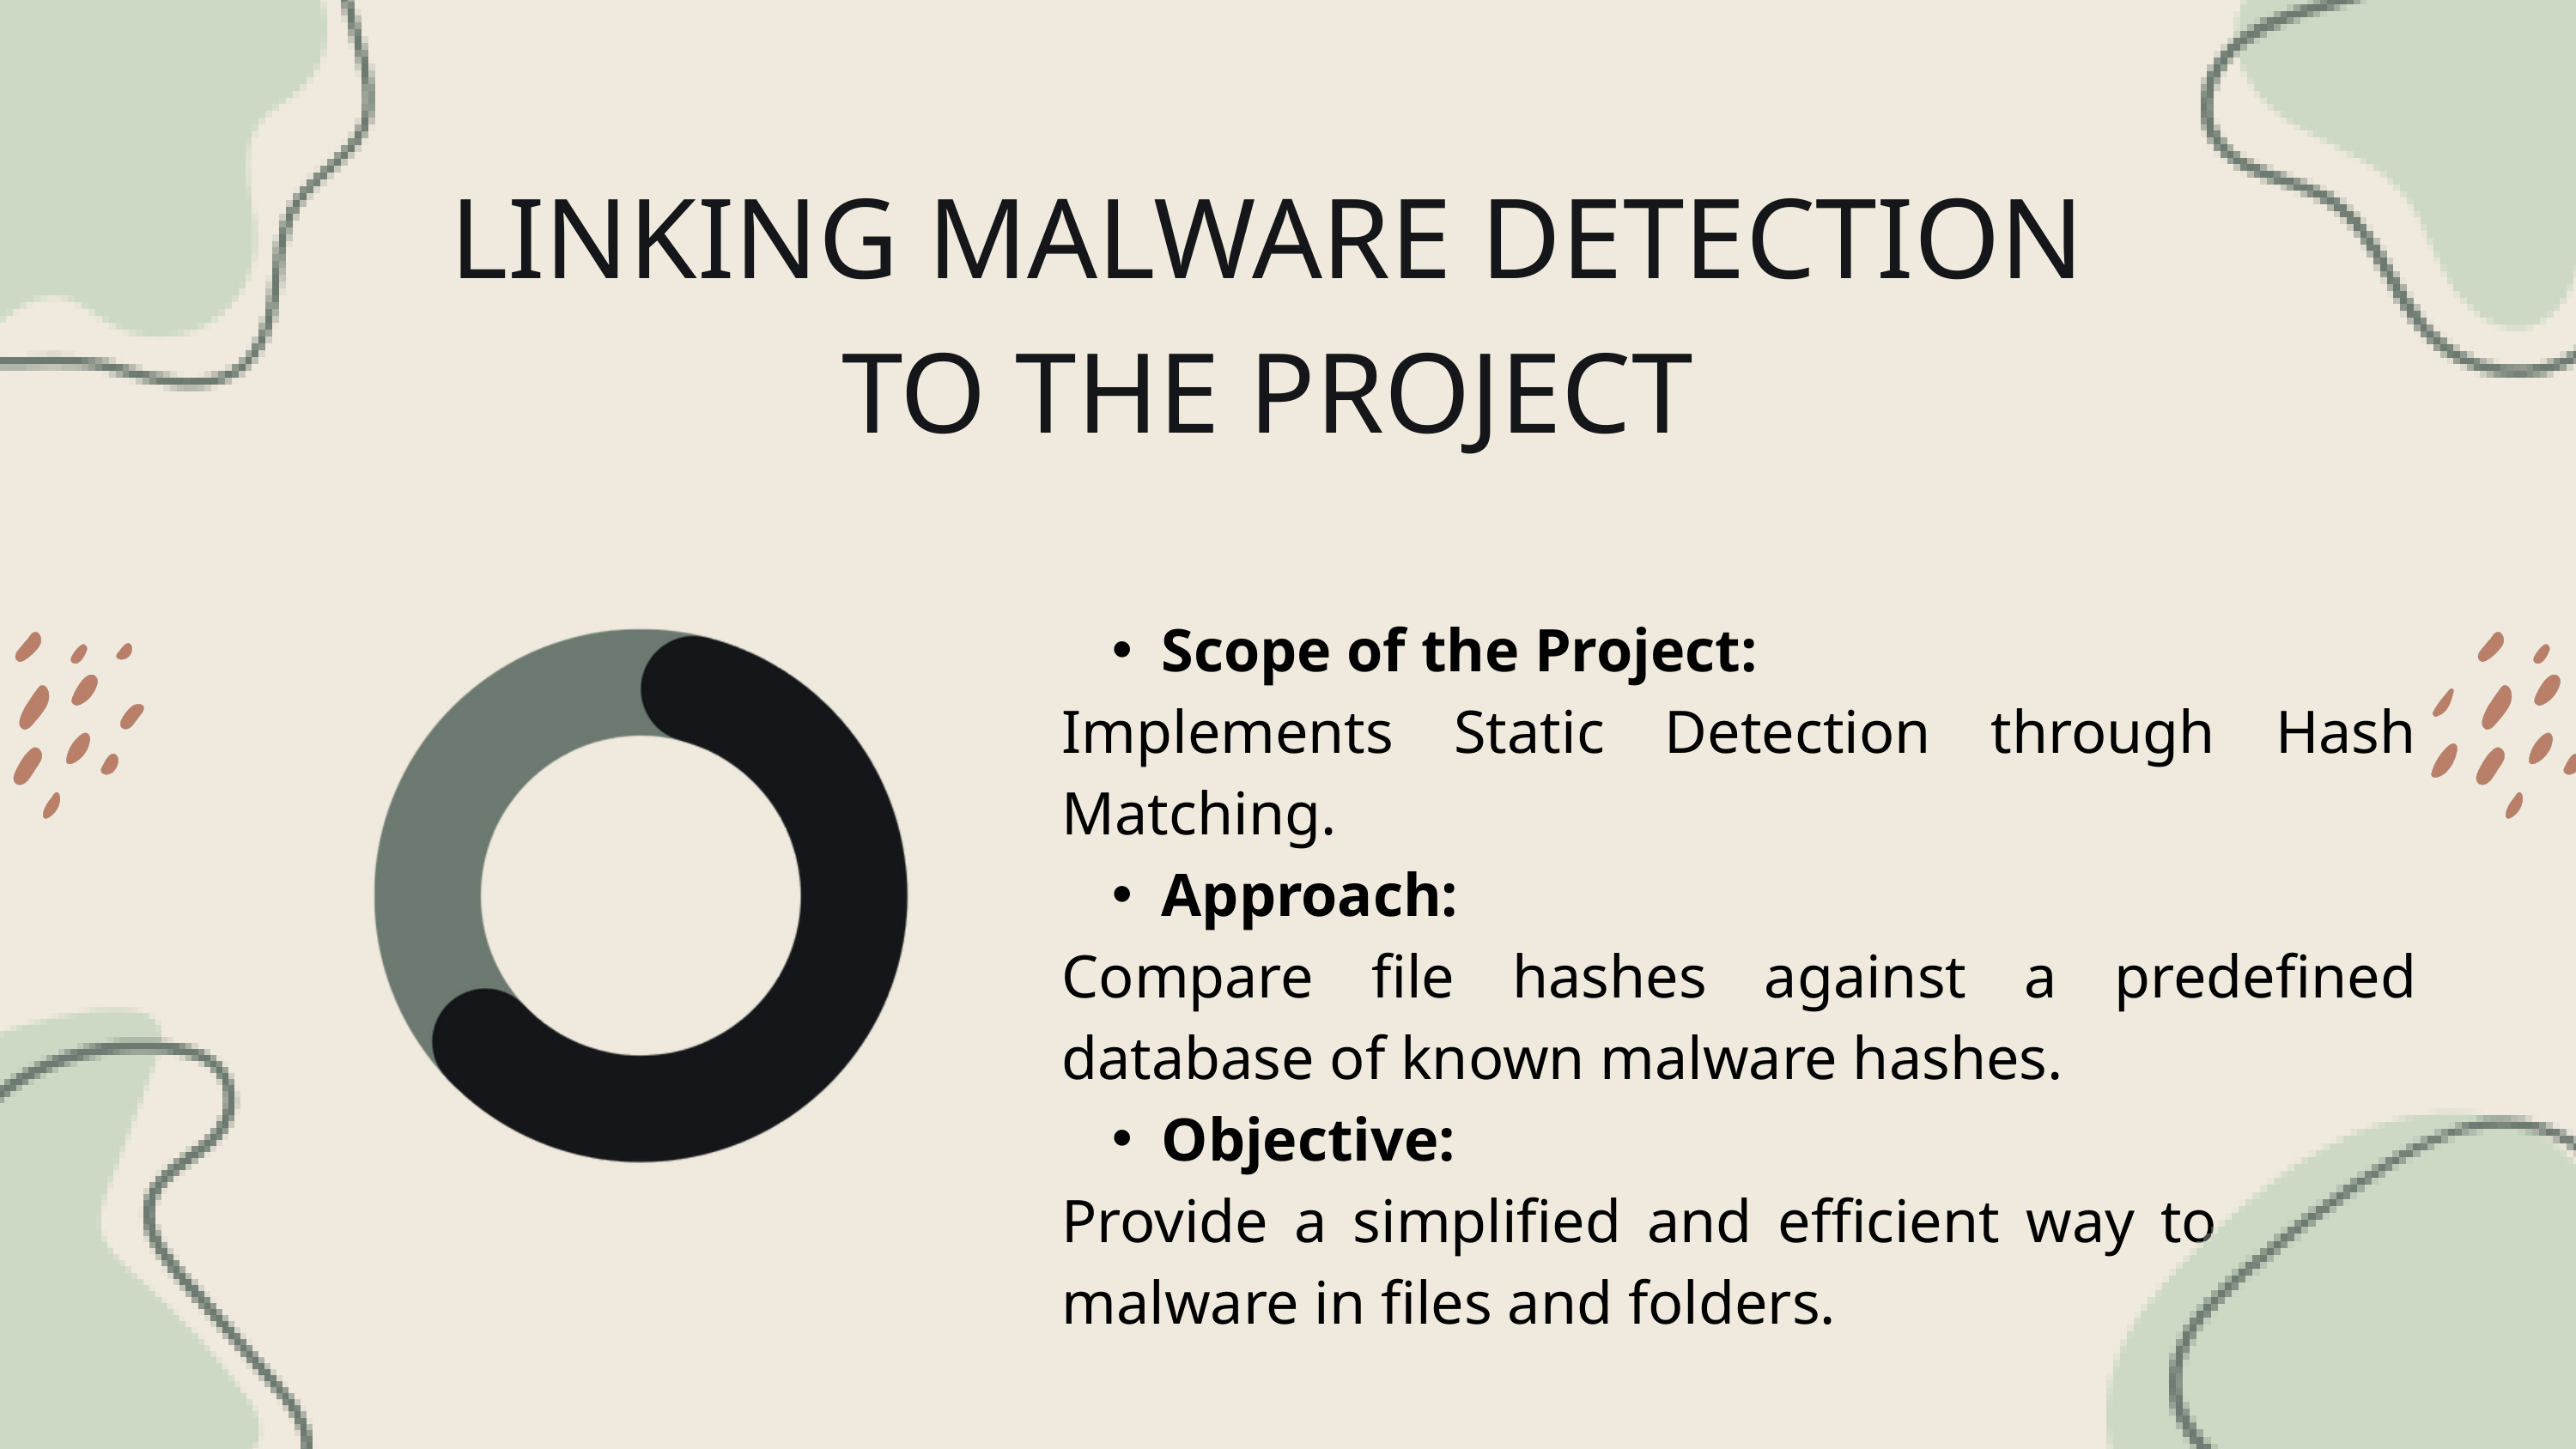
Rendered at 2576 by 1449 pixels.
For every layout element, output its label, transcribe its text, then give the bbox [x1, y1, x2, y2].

text_box [0, 983, 319, 1449]
text_box LINKING MALWARE DETECTION TO THE PROJECT [400, 146, 2134, 456]
text_box [2201, 0, 2576, 391]
text_box [0, 629, 145, 819]
text_box [0, 0, 375, 391]
picture [321, 576, 962, 1216]
text_box Scope of the Project: Implements Static Detection through Hash Matching. Approach: Compare file hashes against a predefined database of known malware hashes. Objective: Provide a simplified and efficient way to detect malware in files and folders. [1061, 602, 2417, 1418]
text_box [2431, 629, 2576, 819]
text_box [2099, 1094, 2576, 1449]
